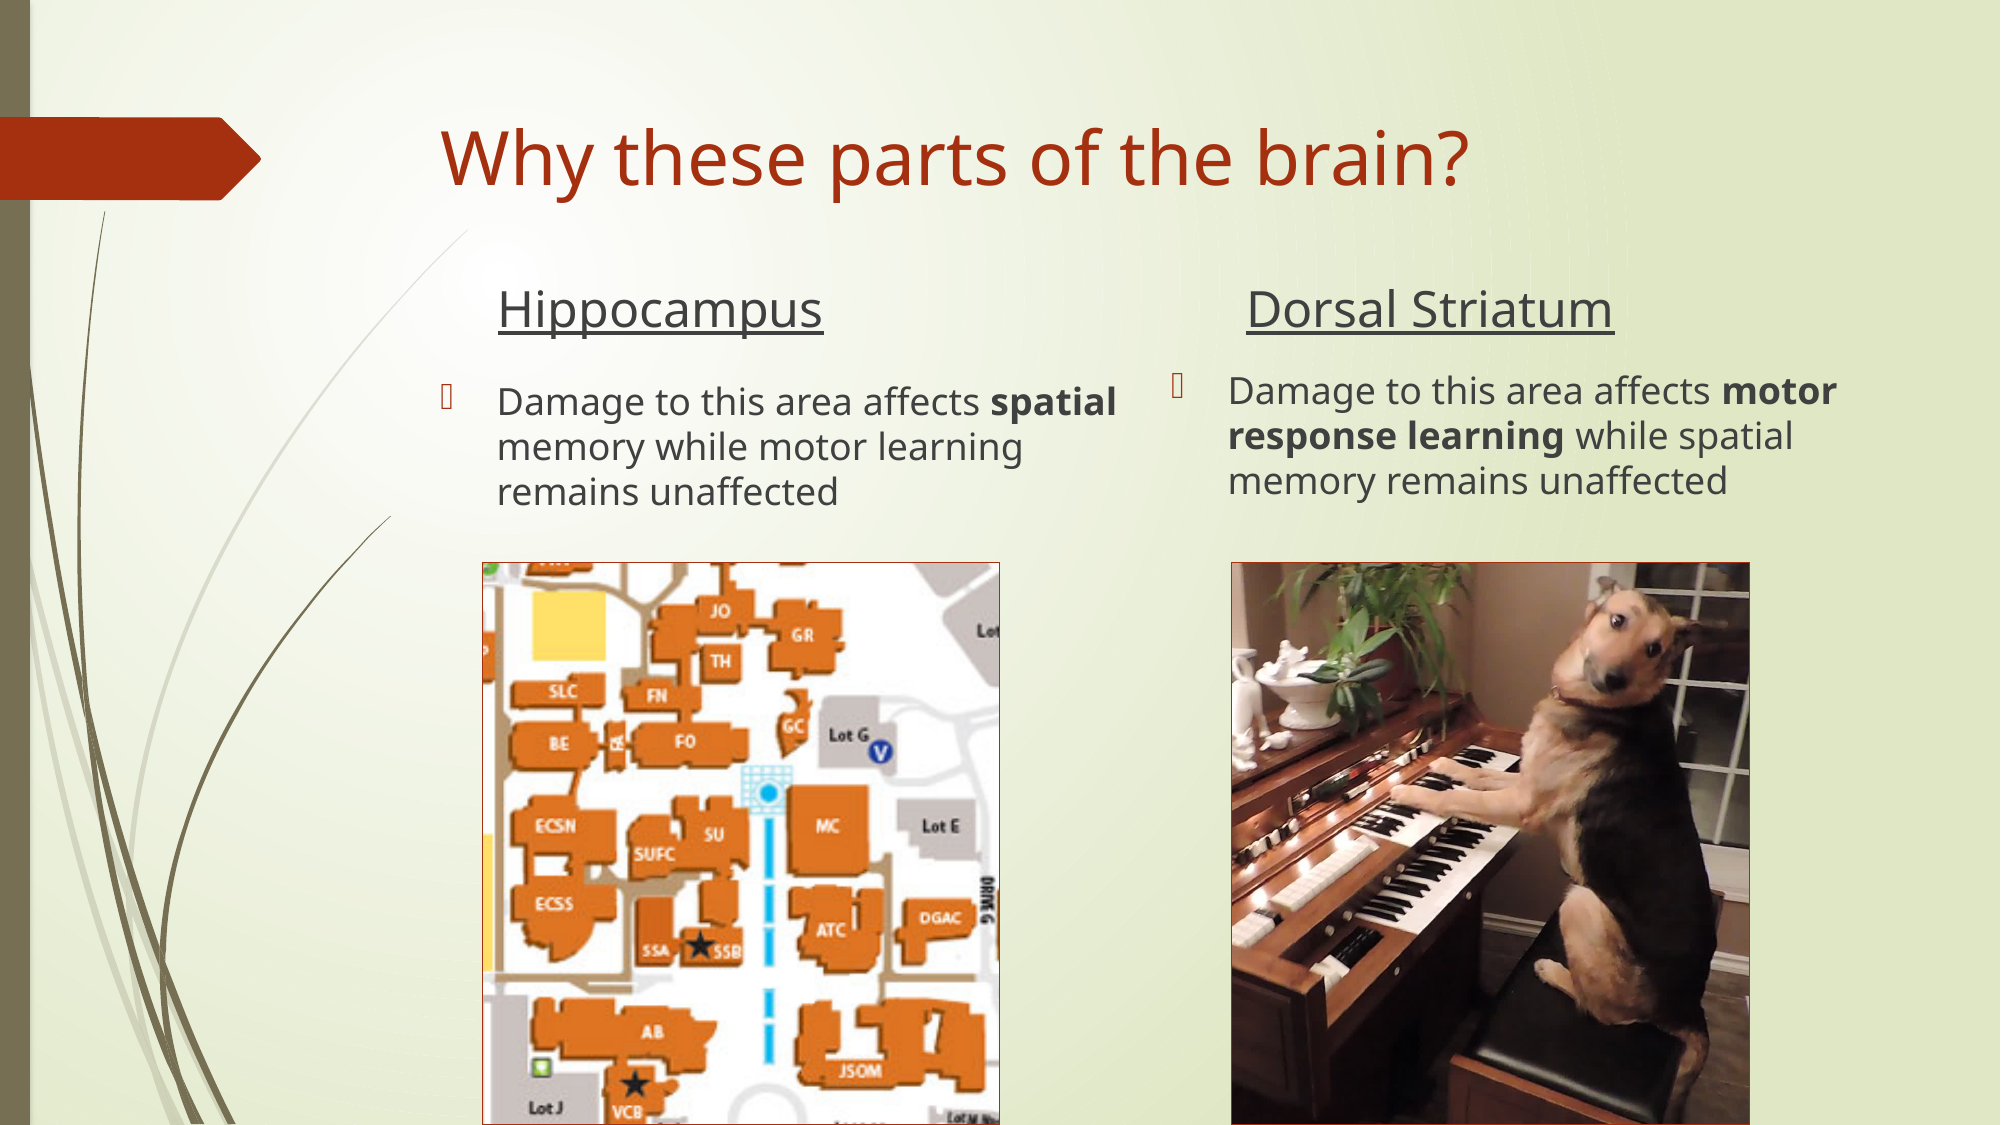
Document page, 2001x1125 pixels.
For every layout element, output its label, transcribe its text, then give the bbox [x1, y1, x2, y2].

list Damage to this area affects motor response learning while spatial memory remains unaffected [1156, 359, 1868, 570]
title Why these parts of the brain? [425, 102, 1888, 313]
picture [481, 562, 1001, 1125]
picture [1231, 562, 1750, 1125]
list Dorsal Striatum [1231, 250, 1888, 346]
list Hippocampus [482, 250, 1138, 346]
list Damage to this area affects spatial memory while motor learning remains unaffected [425, 370, 1138, 536]
